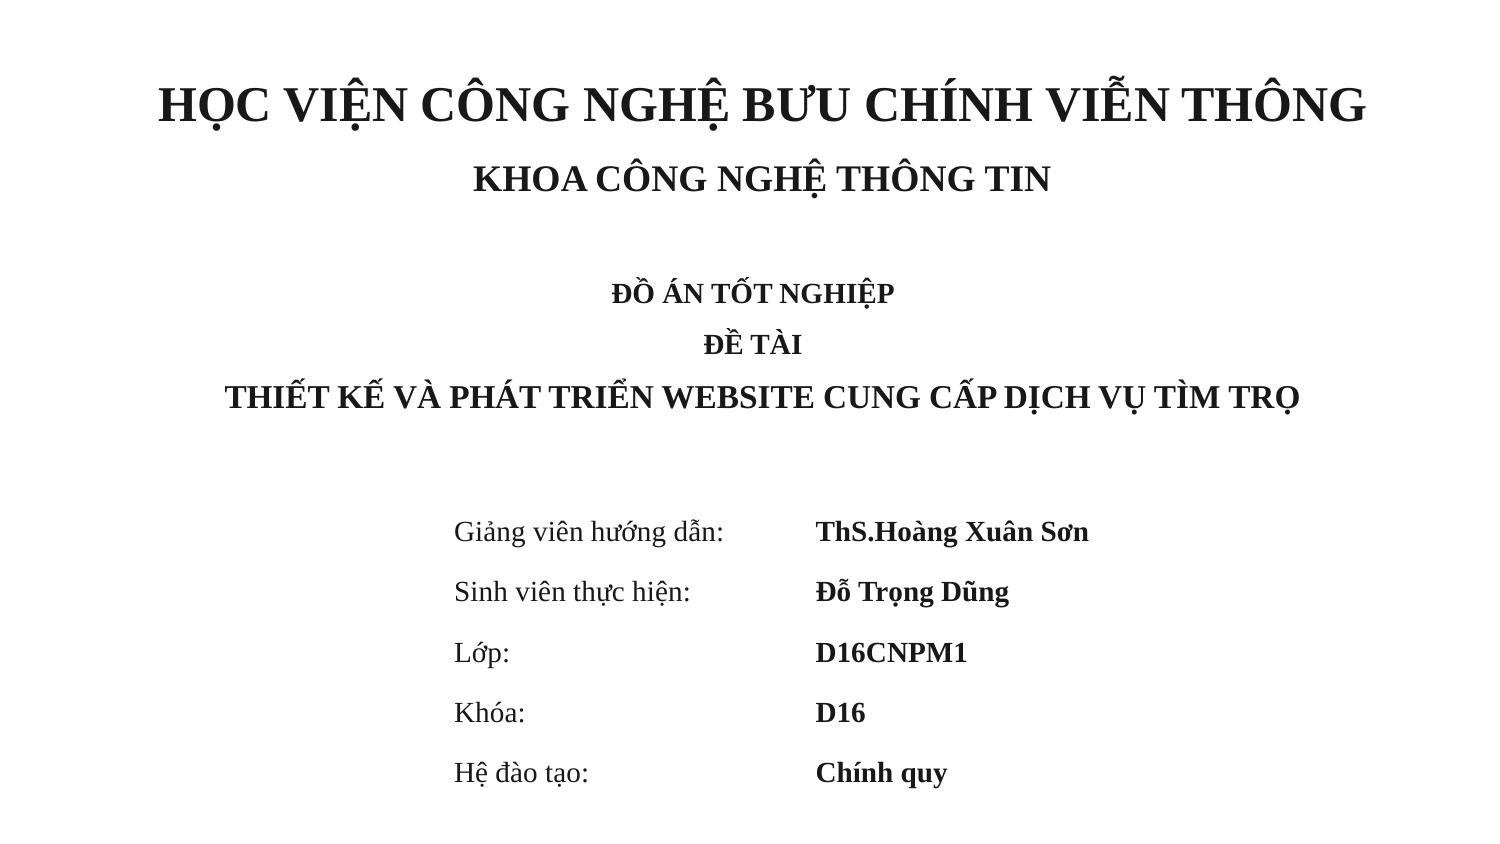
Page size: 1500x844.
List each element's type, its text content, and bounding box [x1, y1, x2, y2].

table_cell D16 [801, 689, 1162, 749]
text_box THIẾT KẾ VÀ PHÁT TRIỂN WEBSITE CUNG CẤP DỊCH VỤ TÌM TRỌ [202, 368, 1324, 423]
table_cell Khóa: [439, 689, 801, 749]
table_cell Đỗ Trọng Dũng [801, 568, 1162, 629]
table_header ThS.Hoàng Xuân Sơn [801, 508, 1162, 568]
table_cell Sinh viên thực hiện: [439, 568, 801, 629]
text_box ĐỒ ÁN TỐT NGHIỆP [571, 267, 935, 317]
subtitle KHOA CÔNG NGHỆ THÔNG TIN [390, 145, 1116, 208]
table_cell Hệ đào tạo: [439, 749, 801, 810]
text_box ĐỀ TÀI [678, 317, 828, 368]
table_cell D16CNPM1 [801, 629, 1162, 689]
title HỌC VIỆN CÔNG NGHỆ BƯU CHÍNH VIỄN THÔNG [124, 47, 1402, 156]
table_cell Lớp: [439, 629, 801, 689]
table_cell Chính quy [801, 749, 1162, 810]
table_header Giảng viên hướng dẫn: [439, 508, 801, 568]
